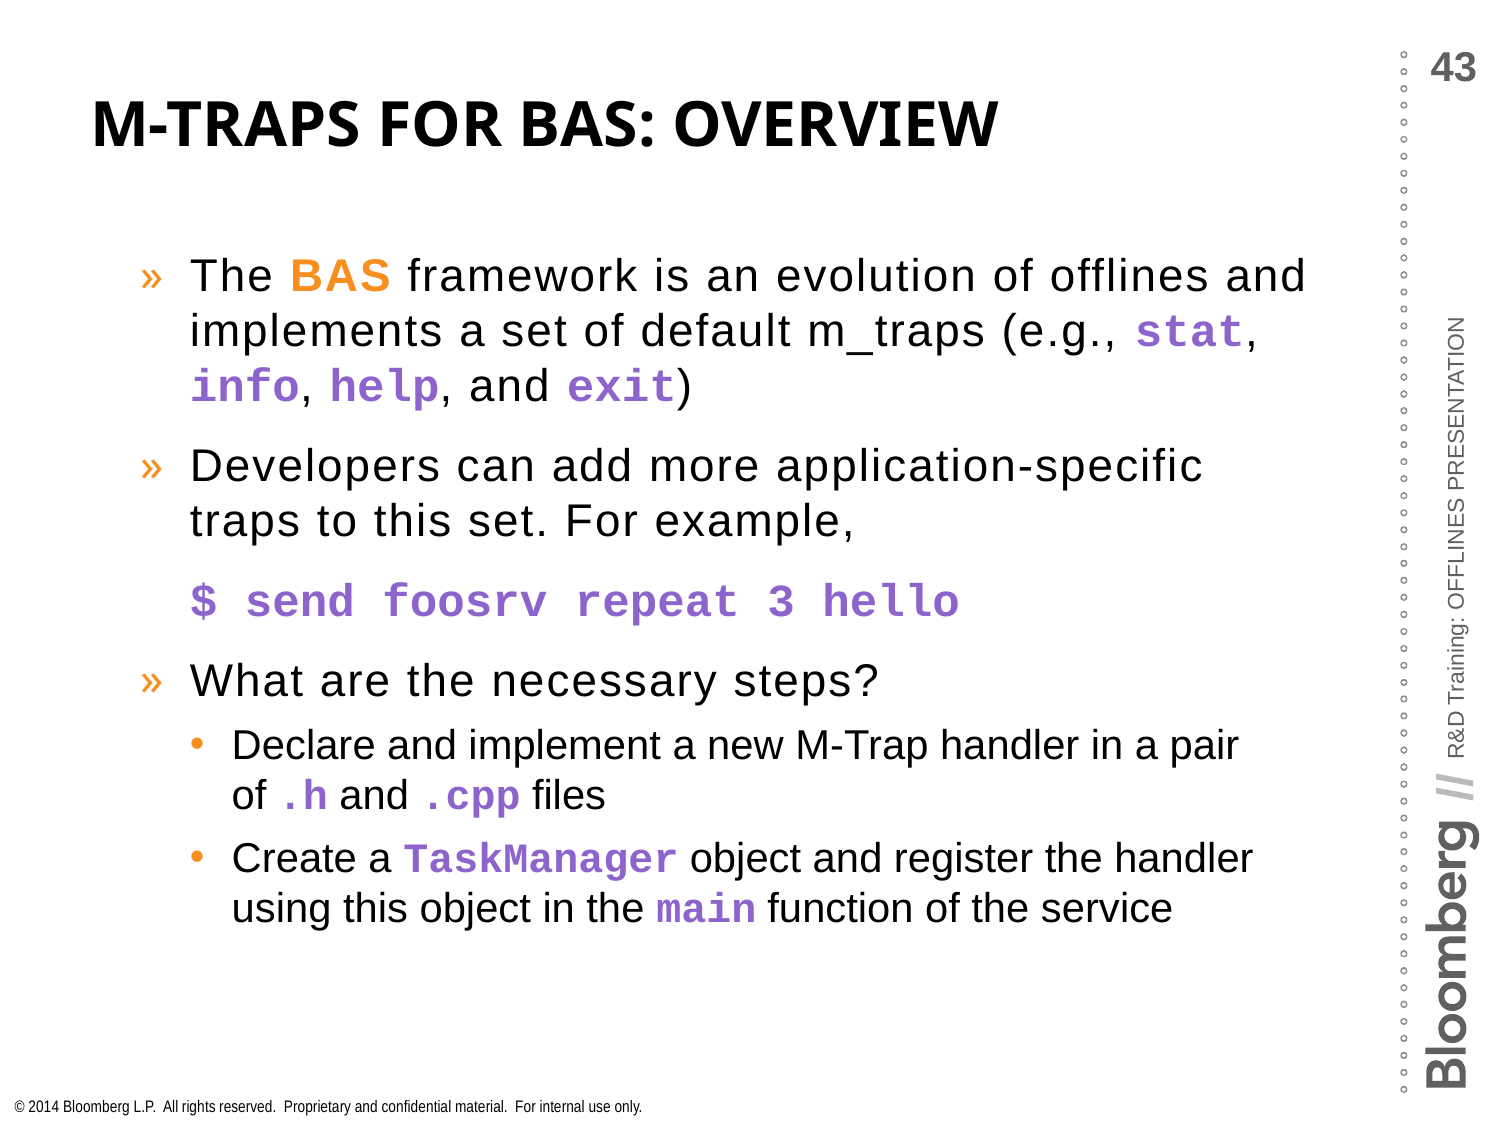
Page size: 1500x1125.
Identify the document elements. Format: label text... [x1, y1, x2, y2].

picture [1397, 35, 1419, 1109]
list The BAS framework is an evolution of offlines and implements a set of default m_traps (e.g., stat, info, help, and exit) Developers can add more application-specific traps to this set. For example, $ send foosrv repeat 3 hello What are the necessary steps? Declare and implement a new M-Trap handler in a pair of .h and .cpp files Create a TaskManager object and register the handler using this object in the main function of the service [75, 238, 1335, 1087]
title M-Traps for BAS: Overview [75, 52, 1335, 211]
